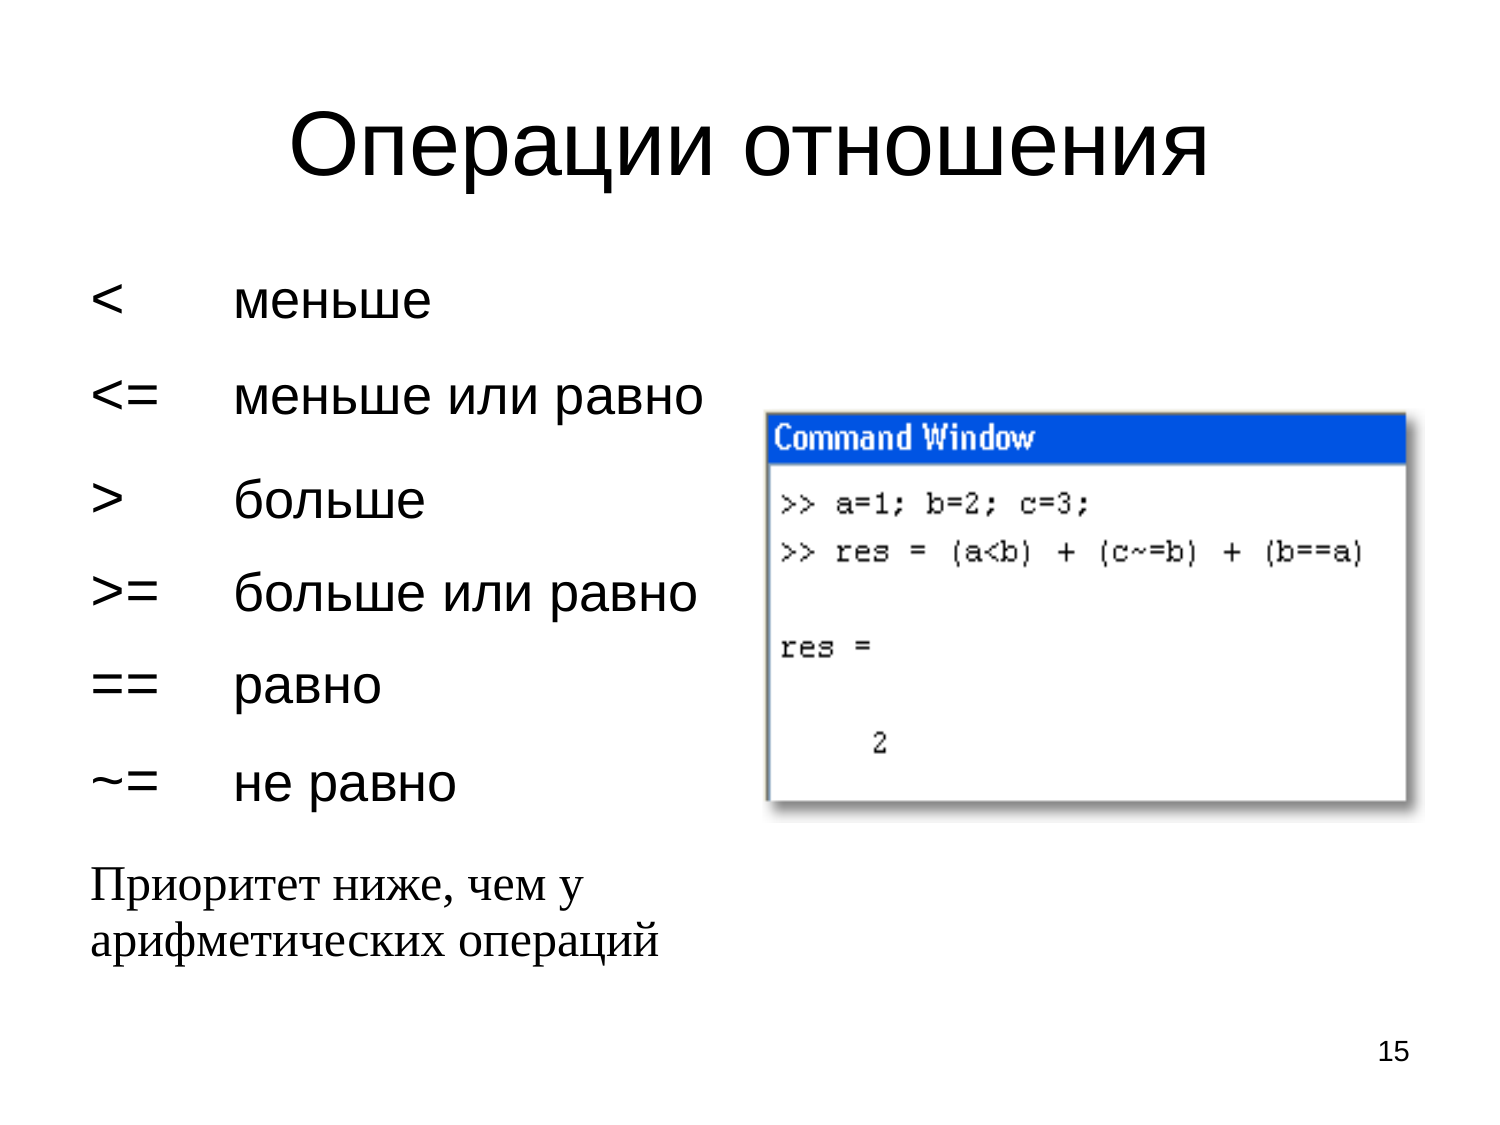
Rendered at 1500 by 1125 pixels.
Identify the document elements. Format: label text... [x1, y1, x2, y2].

table_cell >= [75, 555, 218, 648]
table_cell больше или равно [218, 555, 737, 648]
table_cell == [75, 648, 218, 745]
table_cell > [75, 462, 218, 555]
table_header меньше [218, 262, 737, 358]
table_cell больше [218, 462, 737, 555]
table_header < [75, 262, 218, 358]
table_cell не равно [218, 745, 737, 849]
table_cell меньше или равно [218, 358, 737, 462]
table_cell <= [75, 358, 218, 462]
table_cell ~= [75, 745, 218, 849]
table_cell равно [218, 648, 737, 745]
title Операции отношения [74, 44, 1426, 233]
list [762, 408, 1426, 823]
table_cell Приоритет ниже, чем у арифметических операций [75, 849, 737, 1011]
slide_number 15 [1074, 1024, 1426, 1103]
